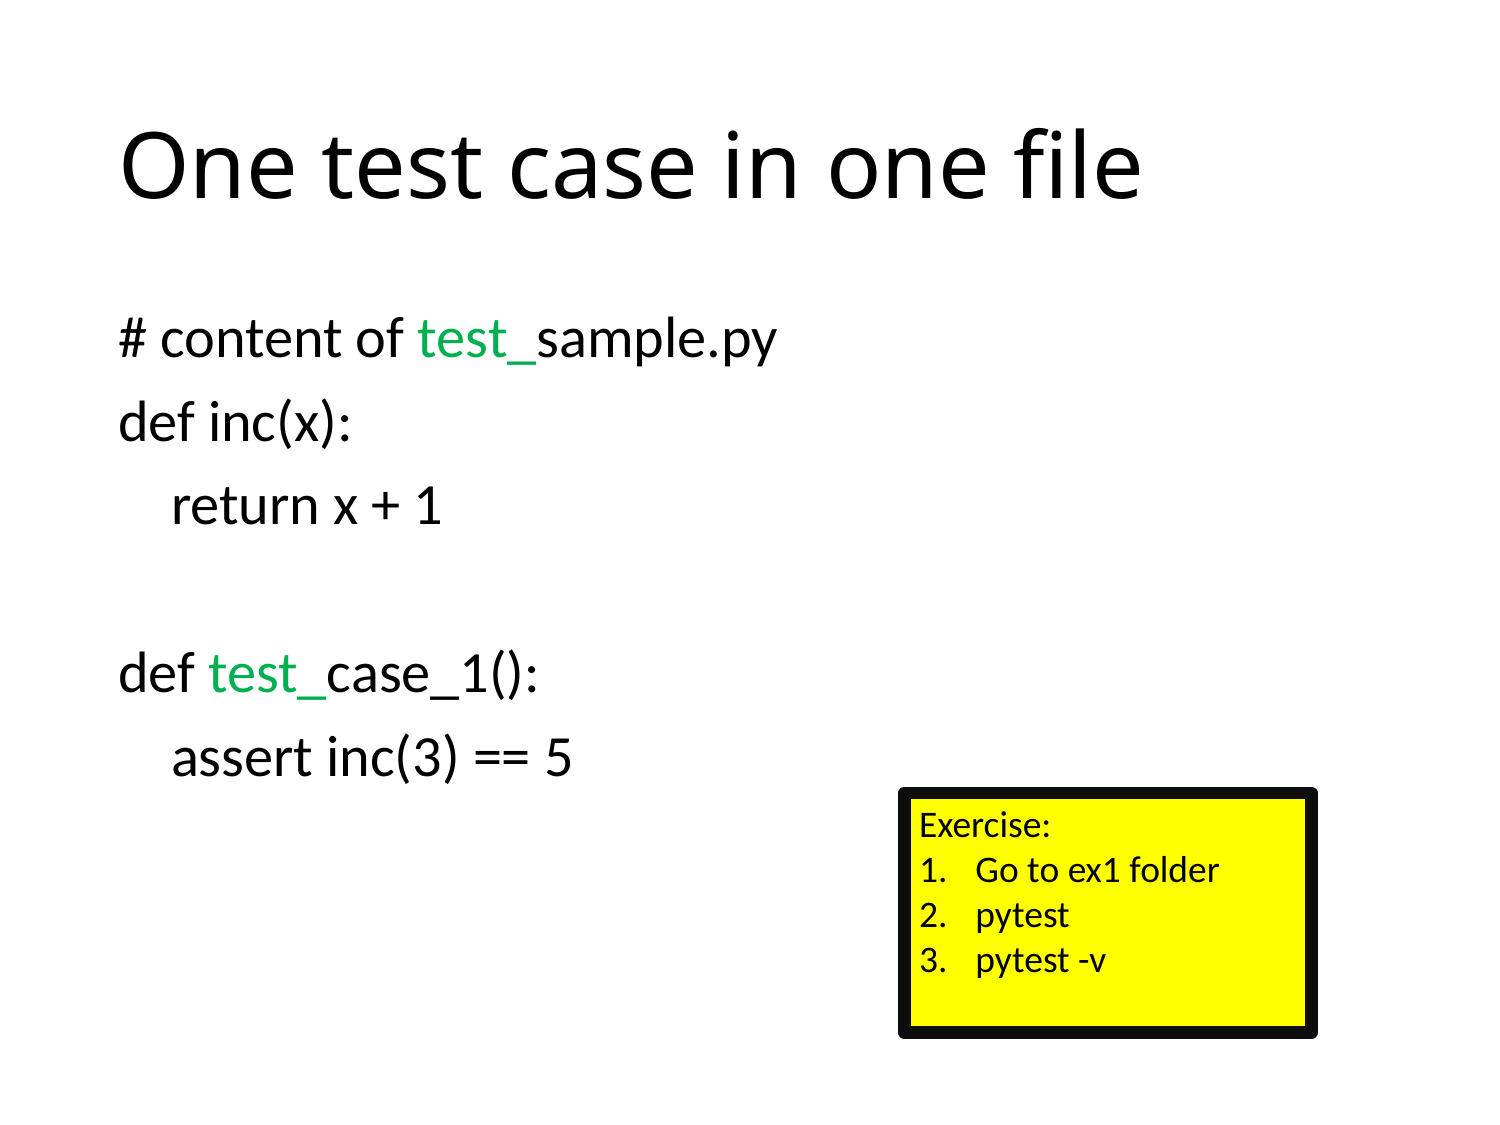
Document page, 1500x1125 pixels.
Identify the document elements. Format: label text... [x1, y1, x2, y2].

text_box Exercise: Go to ex1 folder pytest pytest -v [904, 792, 1312, 1033]
title One test case in one file [103, 59, 1397, 278]
list # content of test_sample.py def inc(x): return x + 1 def test_case_1(): assert inc(3) == 5 [103, 299, 1397, 1014]
